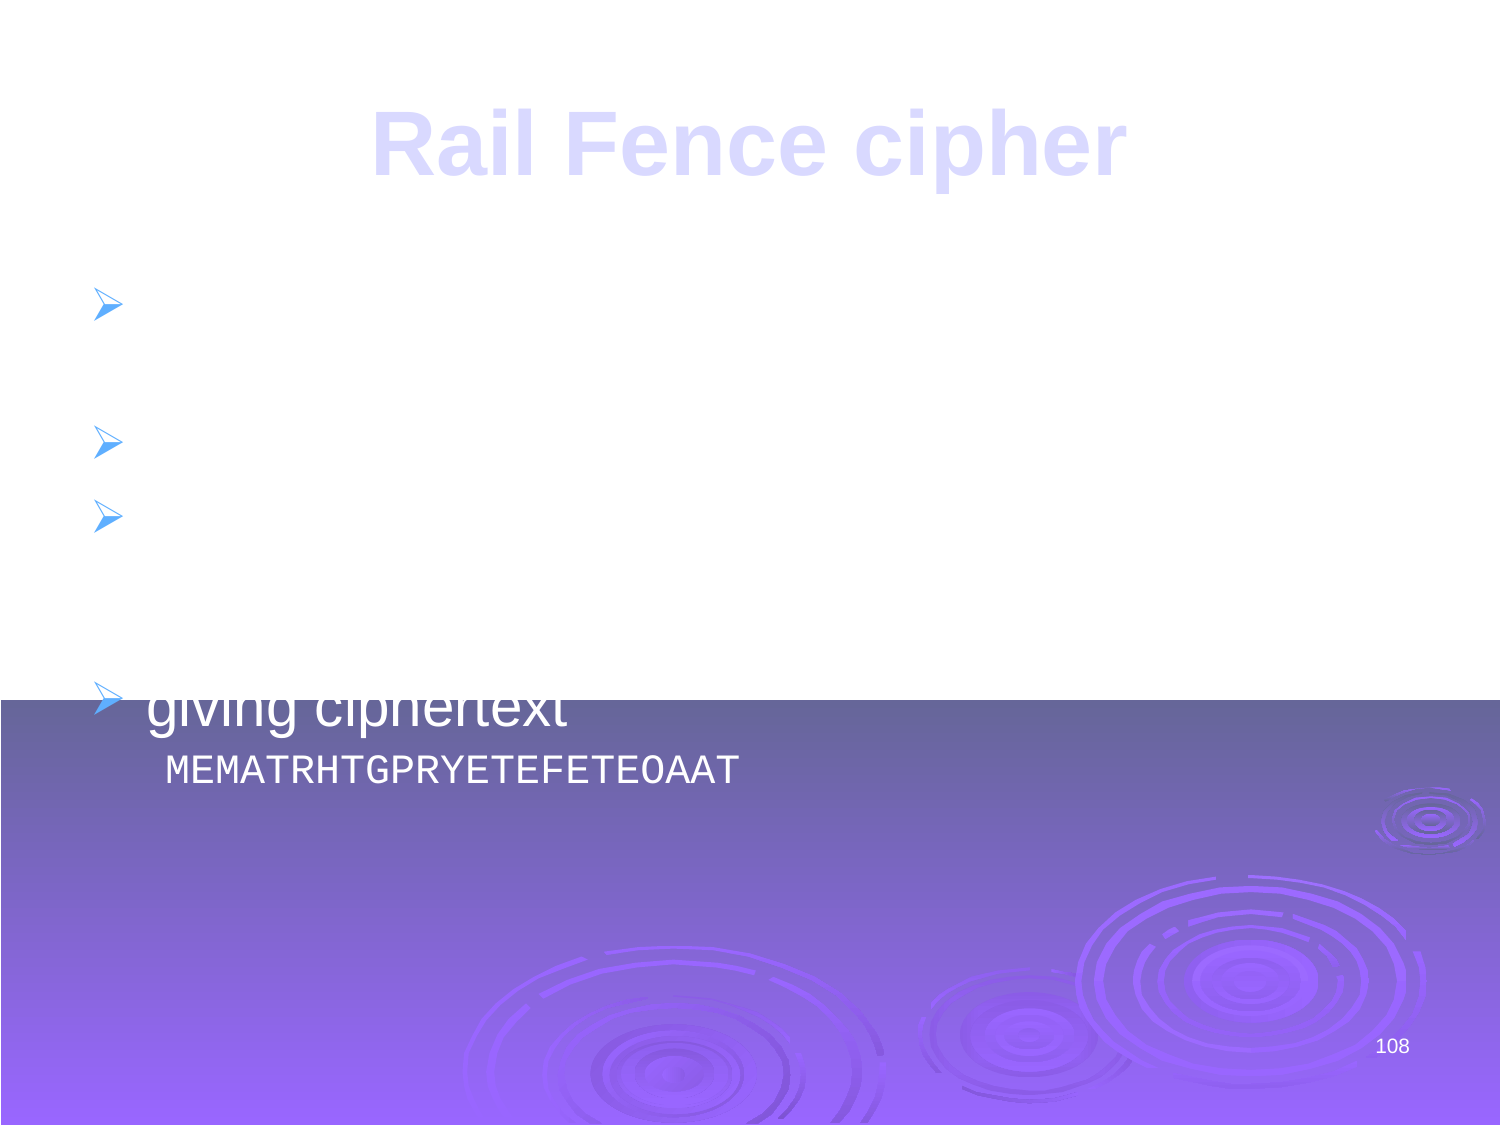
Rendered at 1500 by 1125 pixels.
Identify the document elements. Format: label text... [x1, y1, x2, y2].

list write message letters out diagonally over a number of rows then read off cipher row by row eg. write message out as: m e m a t r h t g p r y e t e f e t e o a a t giving ciphertext MEMATRHTGPRYETEFETEOAAT [74, 274, 1426, 1006]
title Rail Fence cipher [74, 45, 1426, 233]
slide_number 108 [1074, 1024, 1426, 1101]
